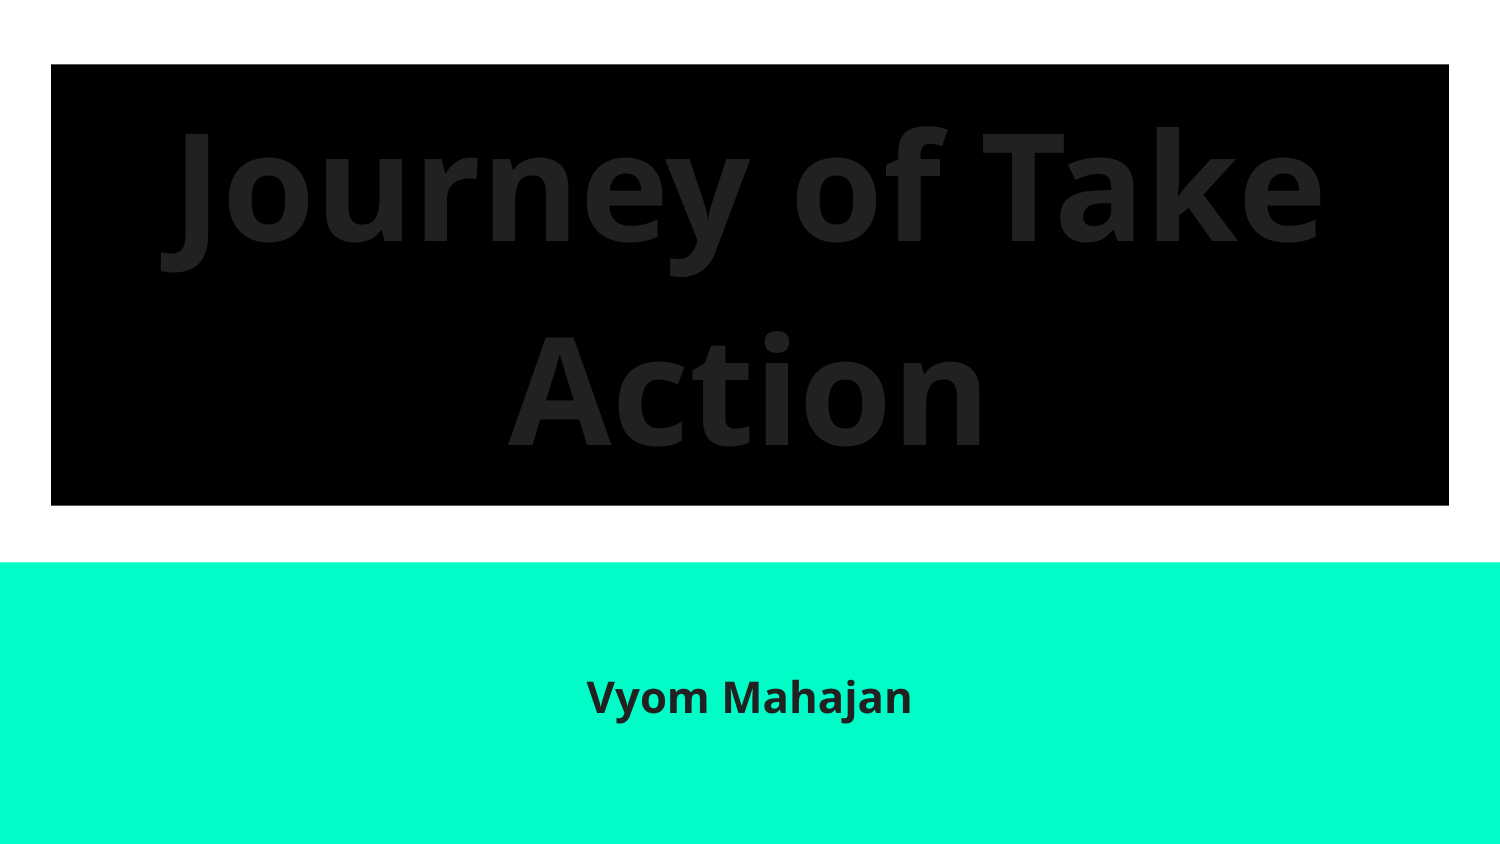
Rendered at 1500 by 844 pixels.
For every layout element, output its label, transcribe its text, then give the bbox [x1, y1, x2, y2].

title Journey of Take Action [51, 64, 1449, 506]
subtitle Vyom Mahajan [51, 638, 1449, 755]
